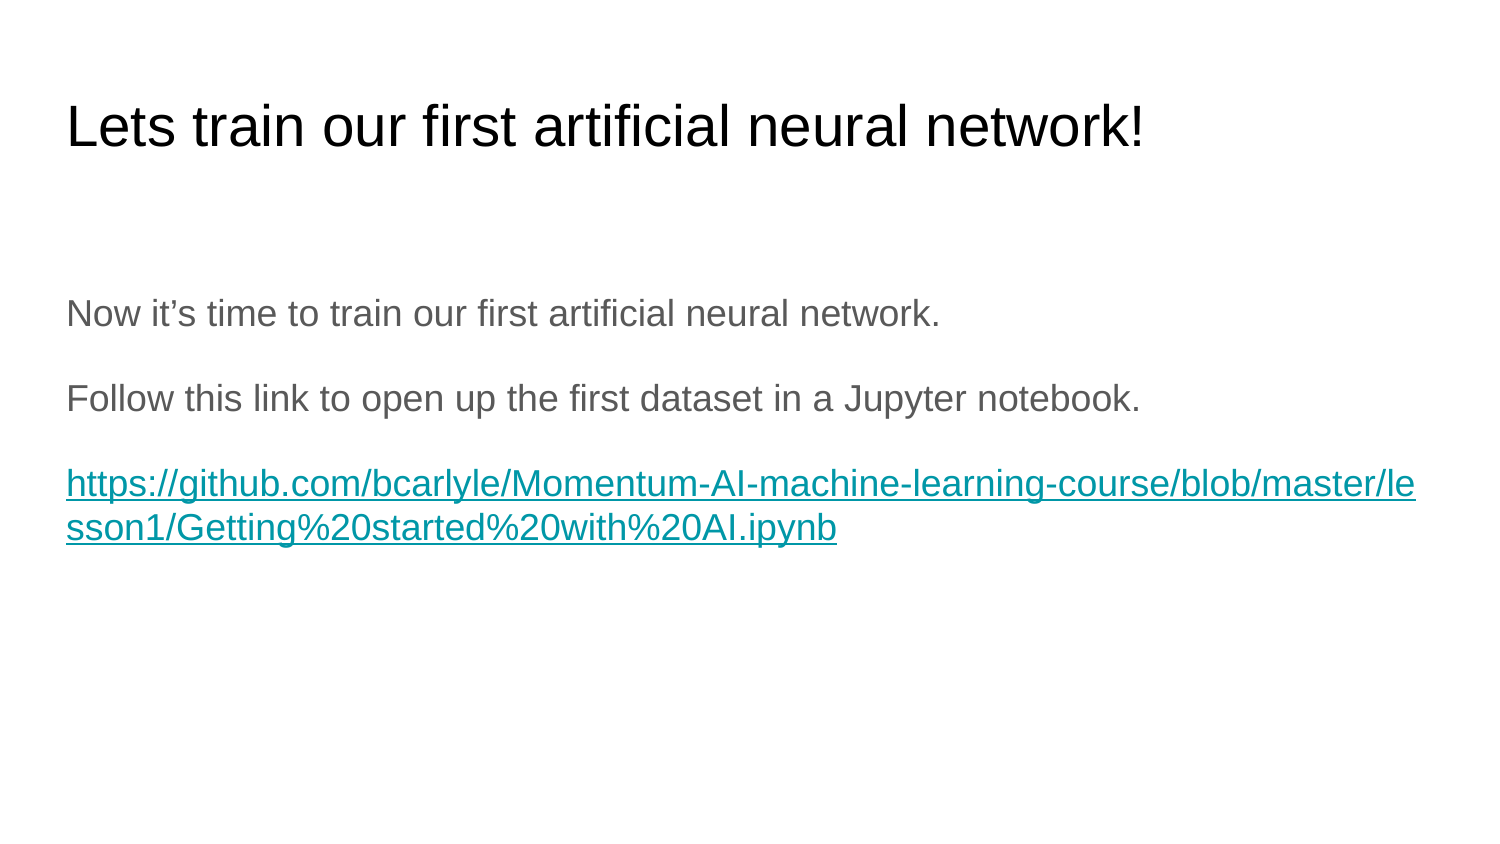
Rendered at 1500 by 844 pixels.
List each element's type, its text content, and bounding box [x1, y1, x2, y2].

title Lets train our first artificial neural network! [51, 72, 1449, 167]
list Now it’s time to train our first artificial neural network. Follow this link to open up the first dataset in a Jupyter notebook. https://github.com/bcarlyle/Momentum-AI-machine-learning-course/blob/master/lesson1/Getting%20started%20with%20AI.ipynb [51, 189, 1449, 750]
